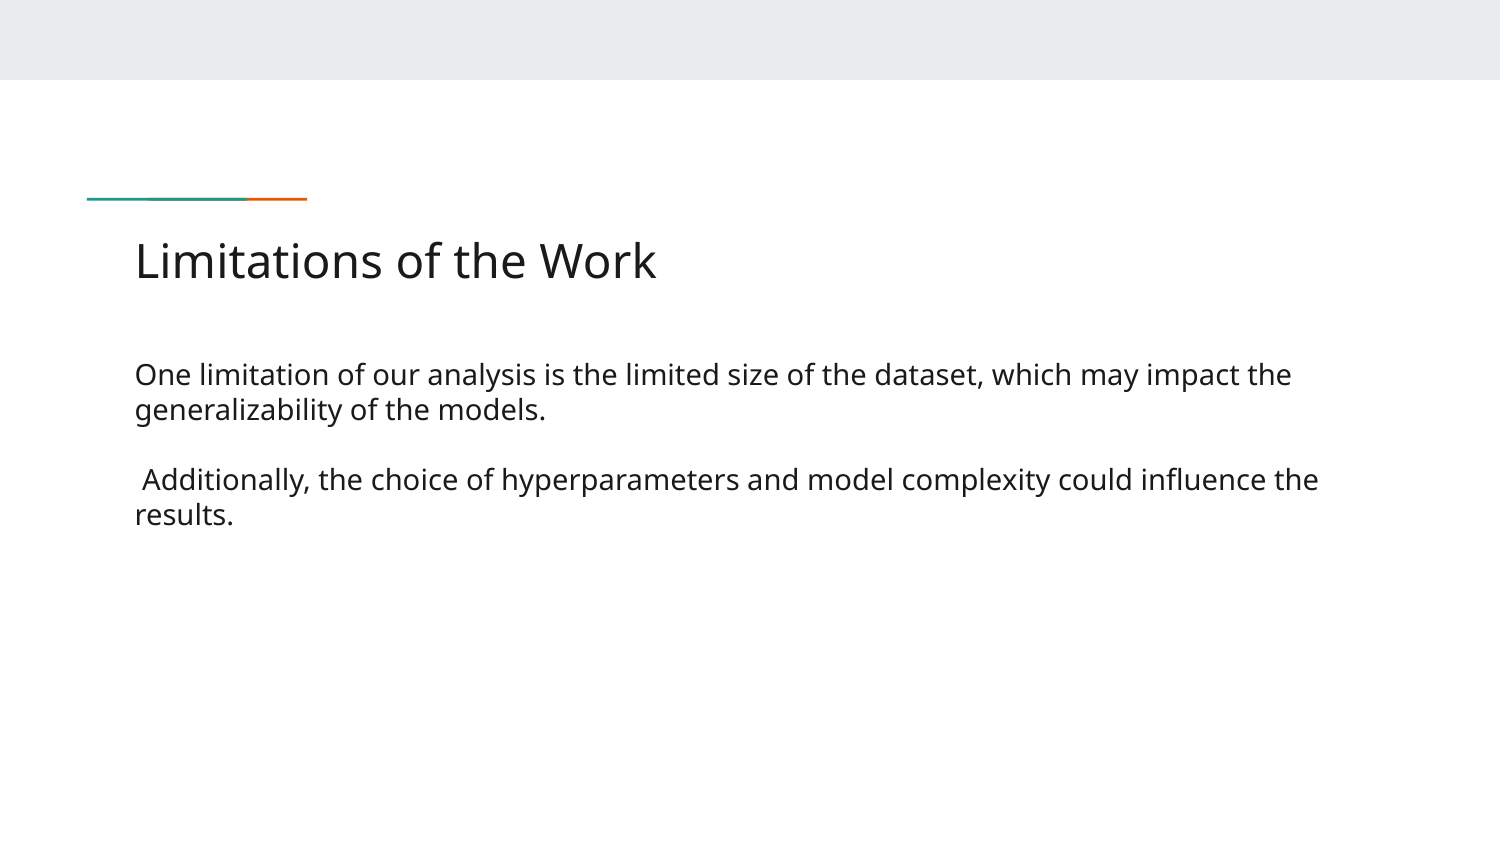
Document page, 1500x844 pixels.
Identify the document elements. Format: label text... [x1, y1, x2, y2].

list One limitation of our analysis is the limited size of the dataset, which may impact the generalizability of the models. Additionally, the choice of hyperparameters and model complexity could influence the results. [119, 341, 1381, 712]
title Limitations of the Work [119, 216, 1381, 305]
